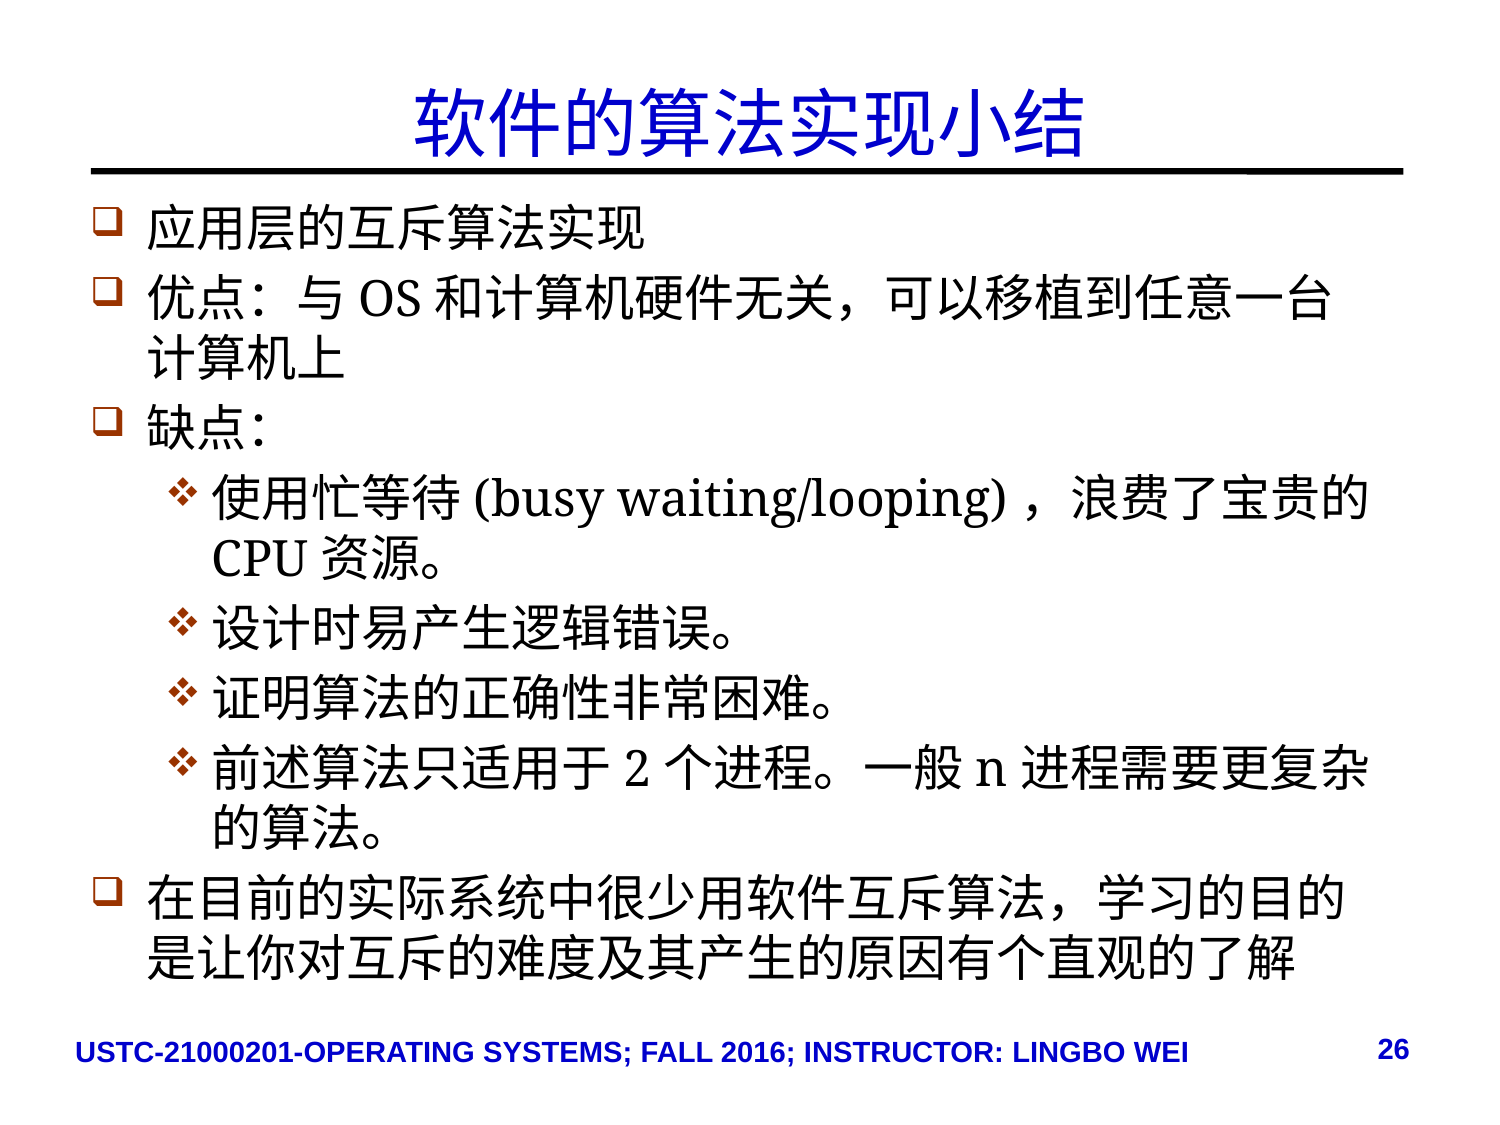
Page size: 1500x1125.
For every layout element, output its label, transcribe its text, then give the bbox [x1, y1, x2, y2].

footer USTC-21000201-OPERATING SYSTEMS; FALL 2016; INSTRUCTOR: LINGBO WEI [59, 1025, 1243, 1105]
slide_number 26 [1273, 1022, 1426, 1102]
list 应用层的互斥算法实现 优点：与OS和计算机硬件无关，可以移植到任意一台计算机上 缺点： 使用忙等待(busy waiting/looping)，浪费了宝贵的CPU资源。 设计时易产生逻辑错误。 证明算法的正确性非常困难。 前述算法只适用于2个进程。一般n进程需要更复杂的算法。 在目前的实际系统中很少用软件互斥算法，学习的目的是让你对互斥的难度及其产生的原因有个直观的了解 [74, 188, 1396, 994]
title 软件的算法实现小结 [74, 27, 1426, 216]
